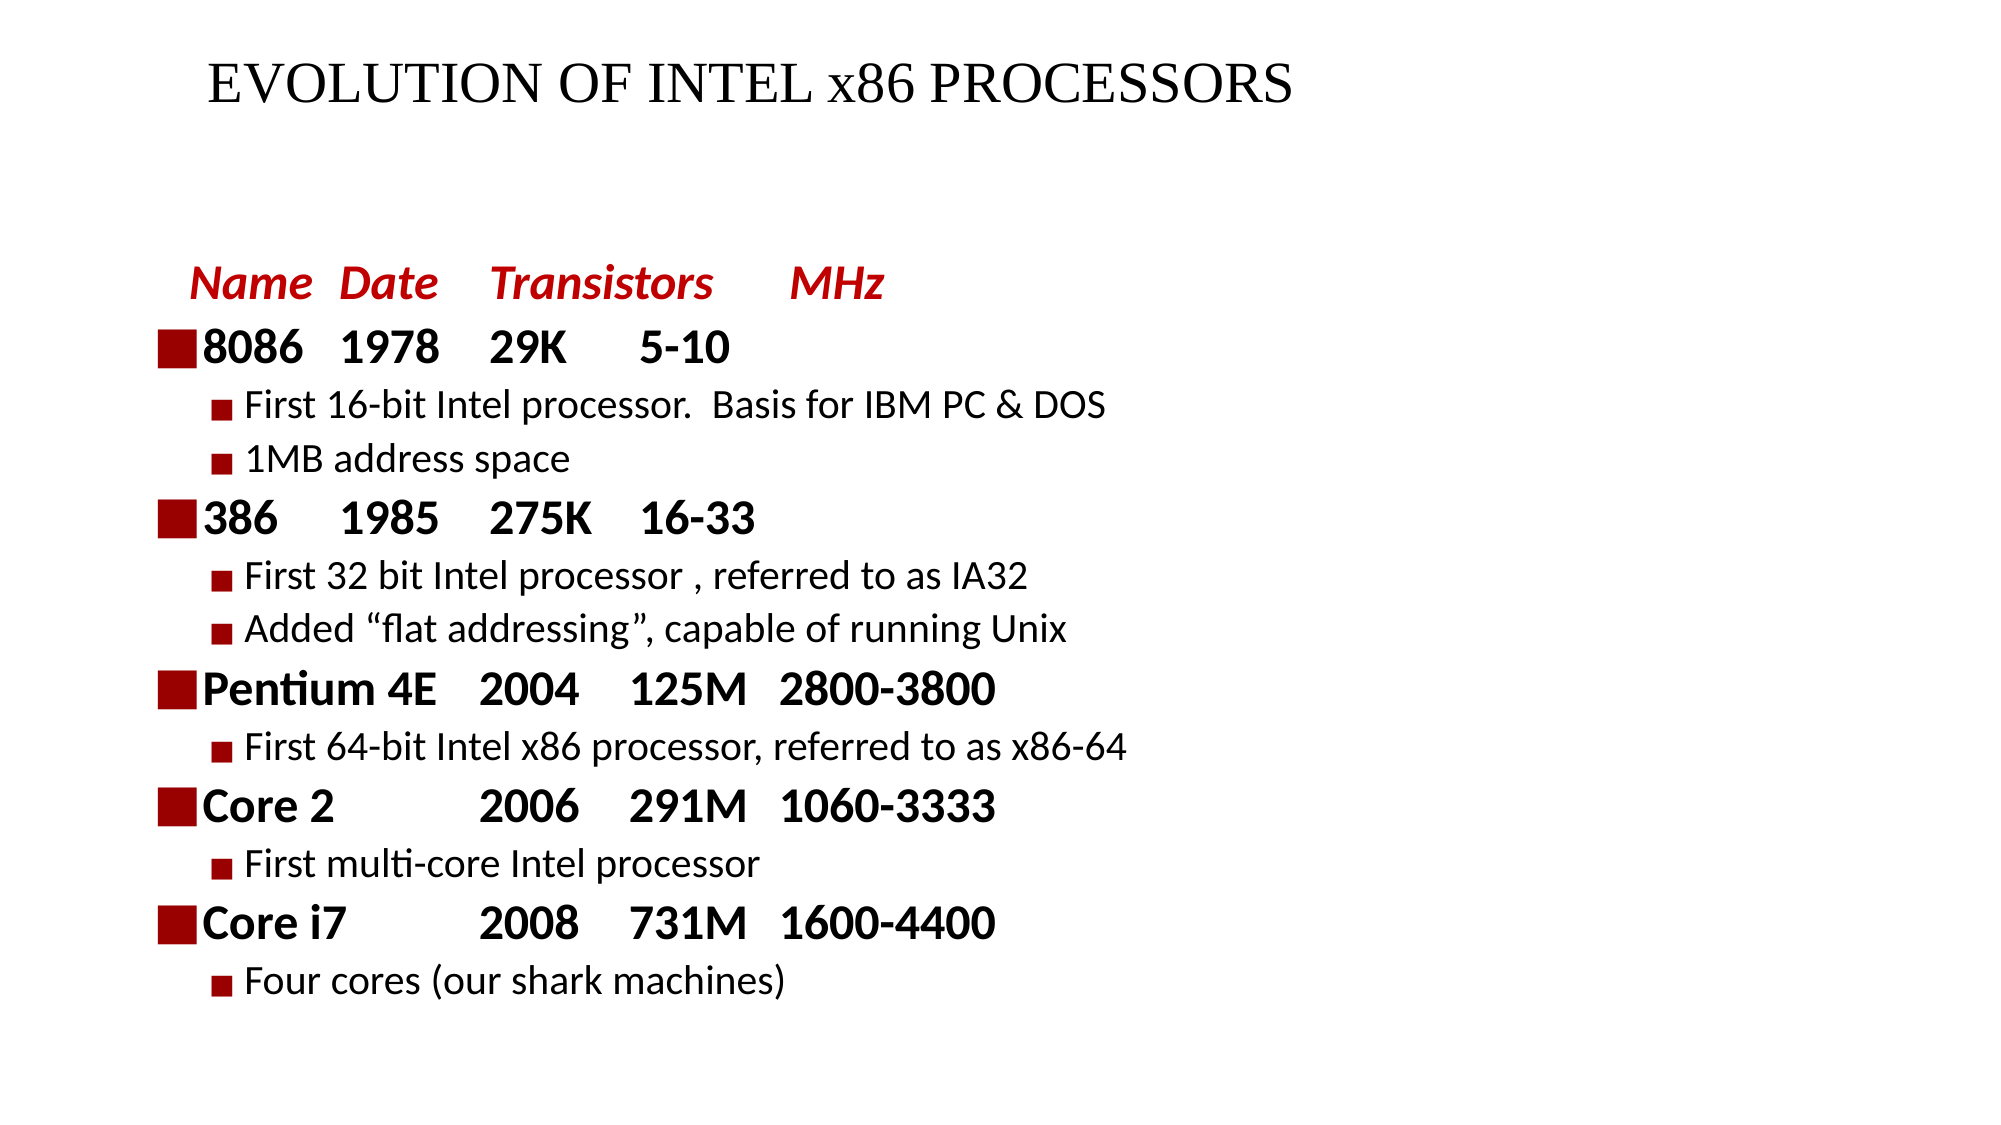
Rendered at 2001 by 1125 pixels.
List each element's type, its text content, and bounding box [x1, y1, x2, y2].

text_box EVOLUTION OF INTEL x86 PROCESSORS [192, 38, 1693, 129]
list Name Date Transistors MHz 8086 1978 29K 5-10 First 16-bit Intel processor. Basis for IBM PC & DOS 1MB address space 386 1985 275K 16-33 First 32 bit Intel processor , referred to as IA32 Added “flat addressing”, capable of running Unix Pentium 4E 2004 125M 2800-3800 First 64-bit Intel x86 processor, referred to as x86-64 Core 2 2006 291M 1060-3333 First multi-core Intel processor Core i7 2008 731M 1600-4400 Four cores (our shark machines) [137, 249, 1863, 992]
